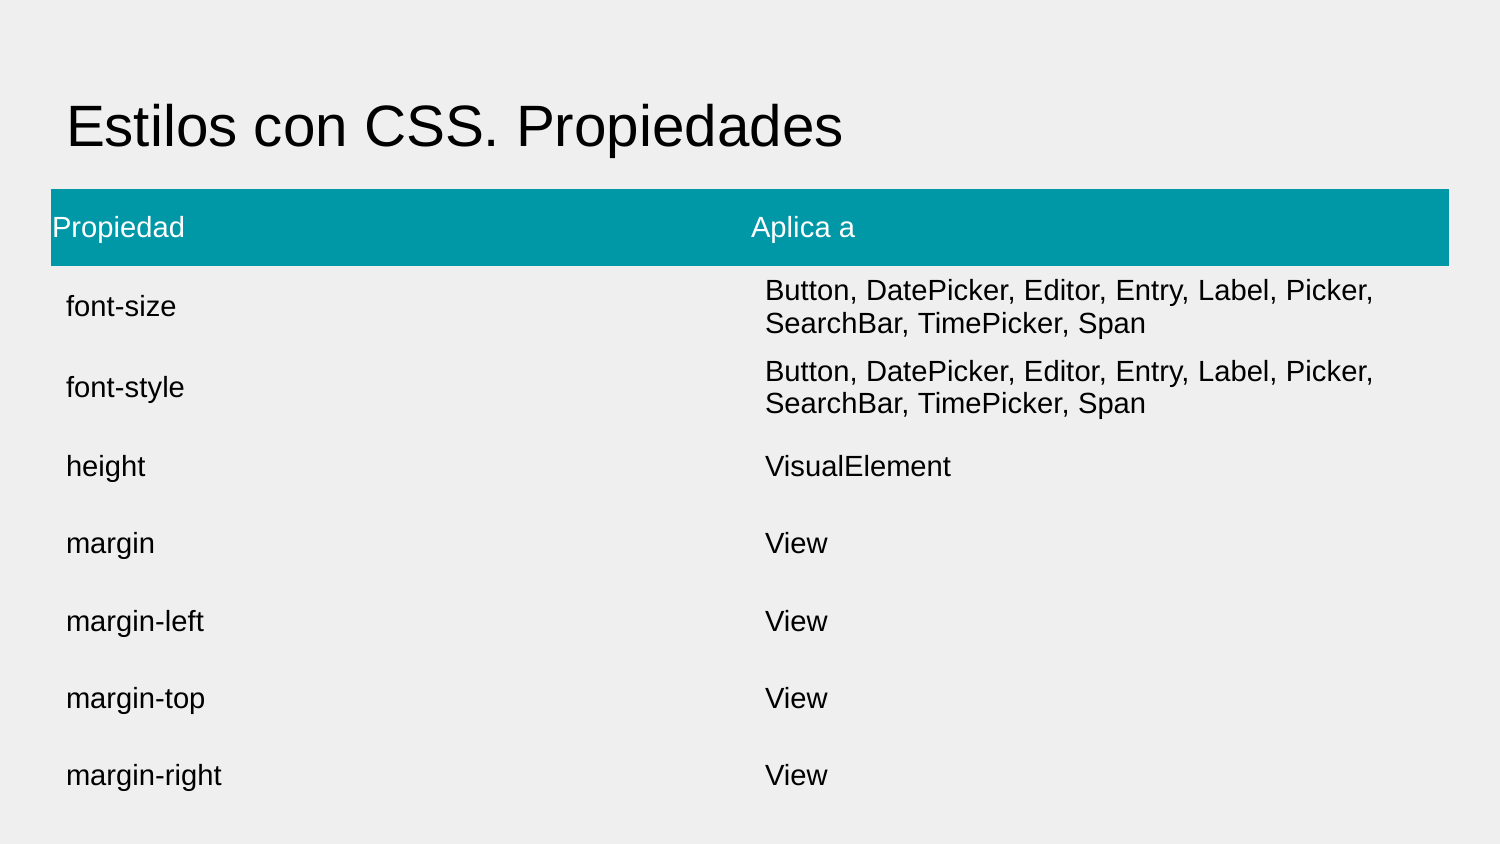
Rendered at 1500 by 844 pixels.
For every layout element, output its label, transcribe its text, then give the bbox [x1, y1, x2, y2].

table_cell View [750, 660, 1449, 737]
table_cell font-size [51, 266, 750, 347]
table_cell height [51, 428, 750, 505]
table_cell margin-right [51, 737, 750, 813]
table_header Aplica a [750, 189, 1449, 266]
table_cell Button, DatePicker, Editor, Entry, Label, Picker, SearchBar, TimePicker, Span [750, 347, 1449, 428]
table_cell margin-top [51, 660, 750, 737]
table_cell margin [51, 505, 750, 583]
table_cell View [750, 505, 1449, 583]
table_header Propiedad [51, 189, 750, 266]
table_cell VisualElement [750, 428, 1449, 505]
table_cell margin-left [51, 583, 750, 660]
table_cell font-style [51, 347, 750, 428]
table_cell View [750, 583, 1449, 660]
table_cell View [750, 737, 1449, 813]
title Estilos con CSS. Propiedades [51, 72, 1449, 167]
table_cell Button, DatePicker, Editor, Entry, Label, Picker, SearchBar, TimePicker, Span [750, 266, 1449, 347]
